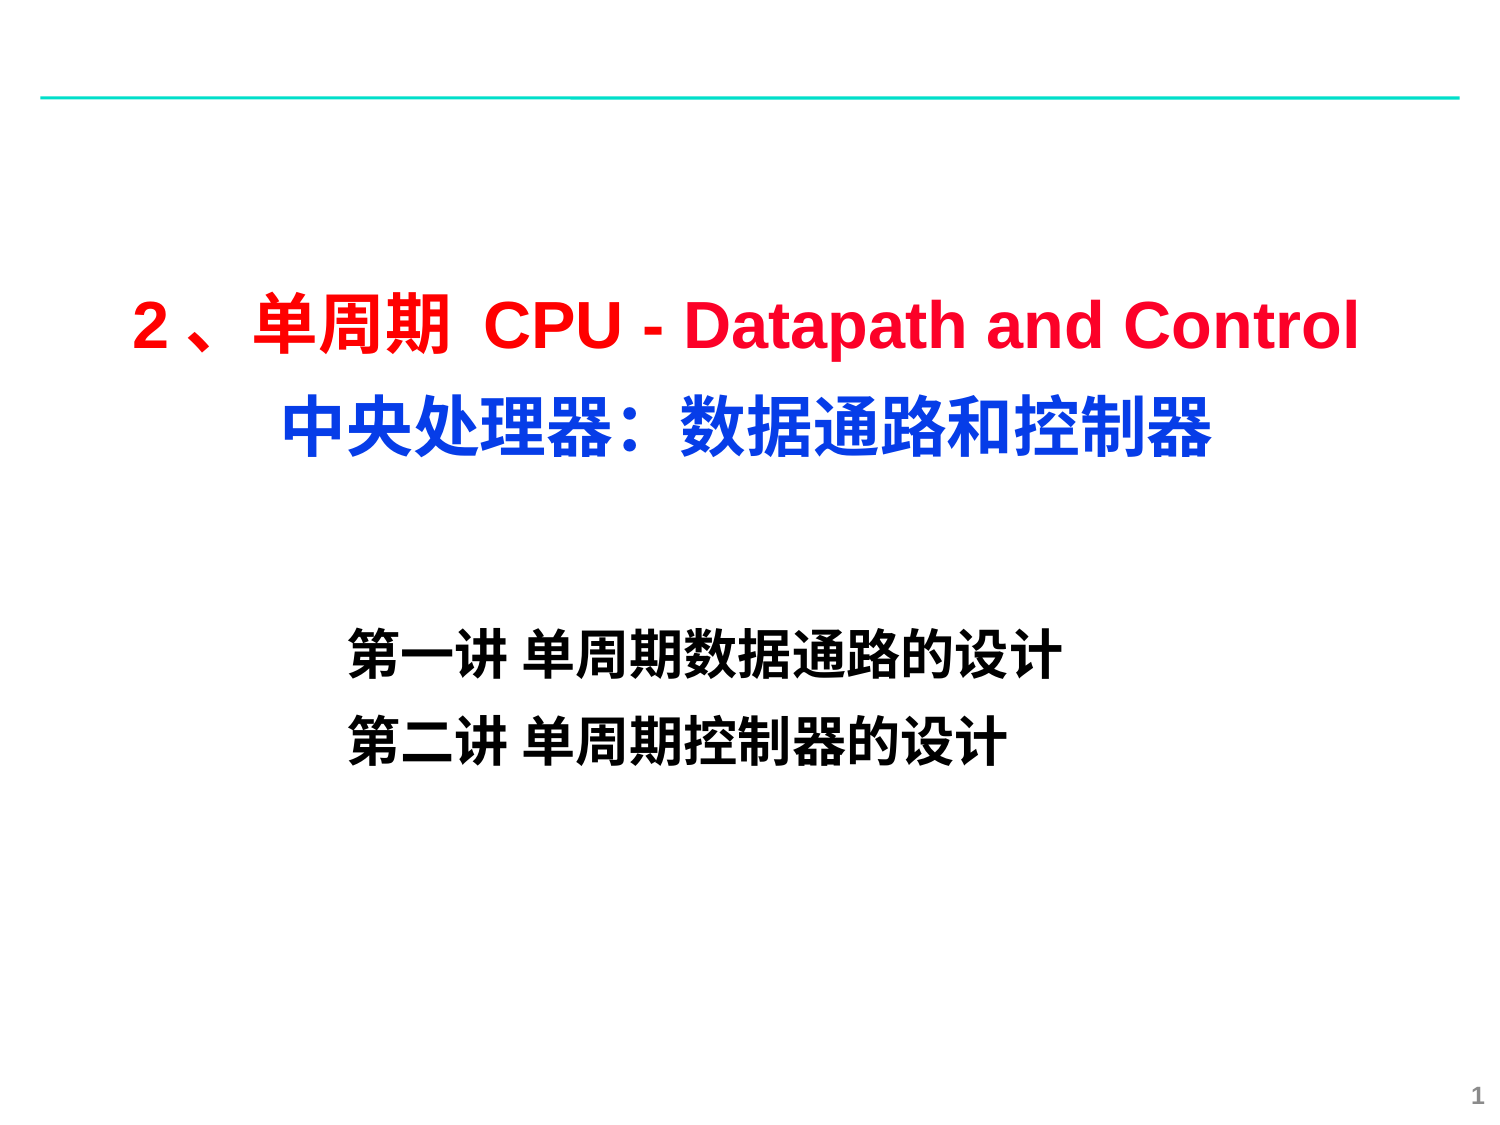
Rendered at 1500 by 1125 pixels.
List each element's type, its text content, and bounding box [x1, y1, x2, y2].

text_box 第一讲 单周期数据通路的设计 第二讲 单周期控制器的设计 [331, 612, 1079, 780]
slide_number 1 [1162, 1065, 1500, 1125]
text_box 2、单周期 CPU - Datapath and Control 中央处理器：数据通路和控制器 [21, 285, 1472, 576]
